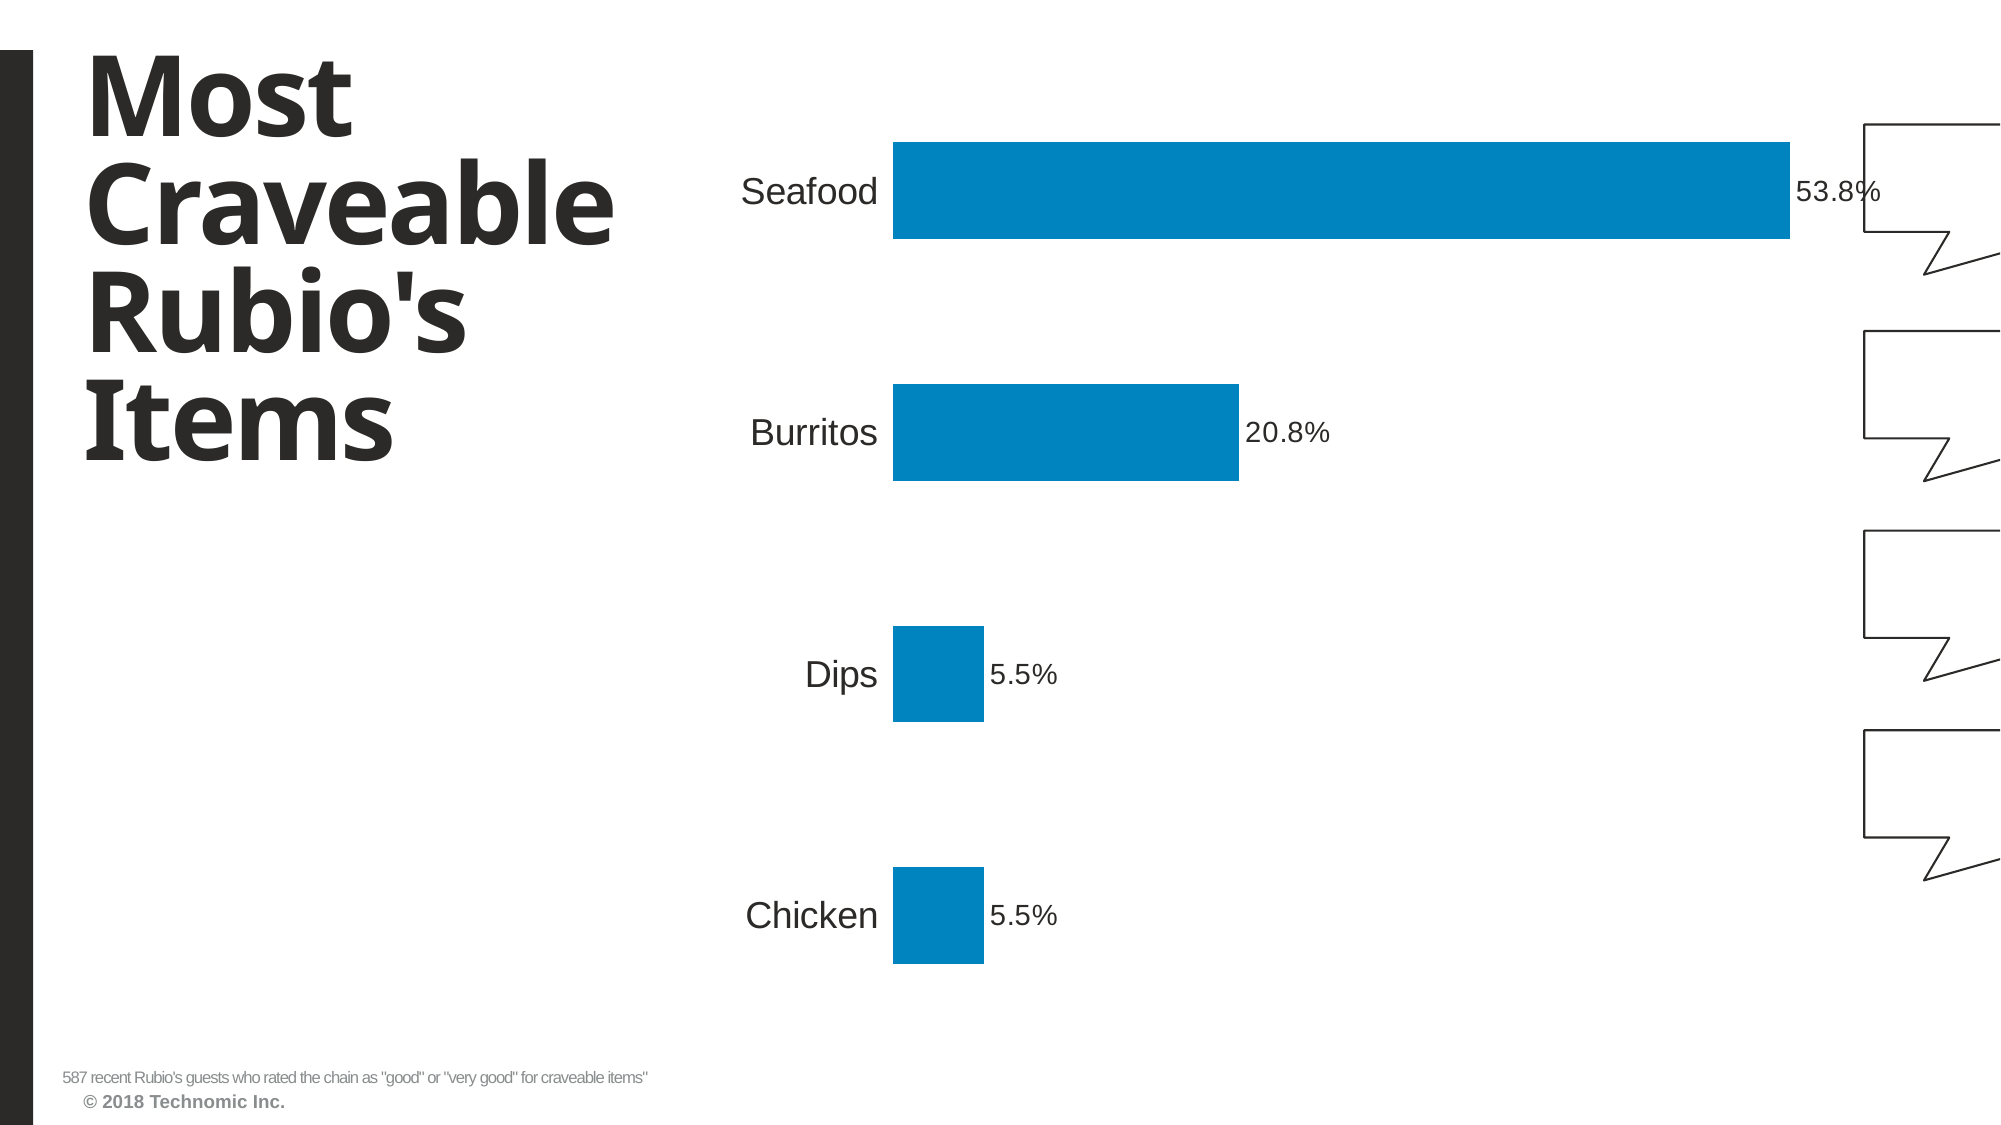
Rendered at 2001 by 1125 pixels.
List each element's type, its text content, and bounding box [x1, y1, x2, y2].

chart [716, 49, 1917, 1057]
list 587 recent Rubio's guests who rated the chain as "good" or "very good" for craveable items" [62, 1067, 888, 1125]
title Most Craveable Rubio's Items [83, 50, 714, 338]
